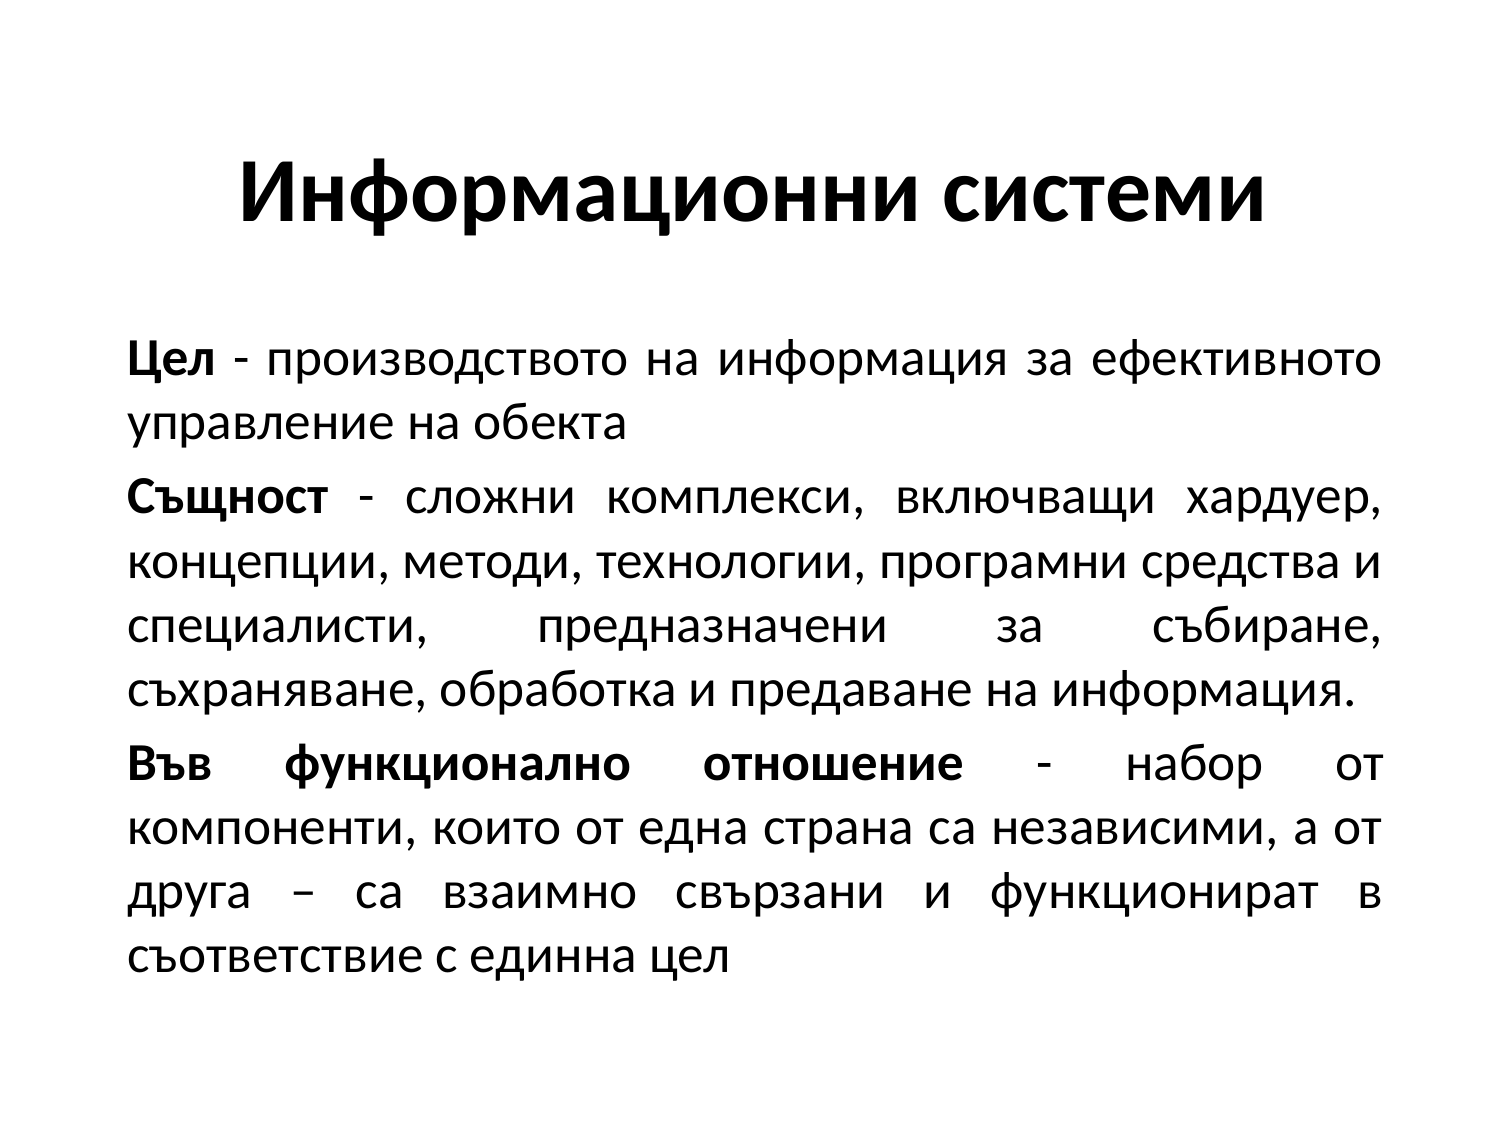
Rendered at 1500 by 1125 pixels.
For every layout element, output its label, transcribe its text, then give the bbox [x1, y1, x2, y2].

title Информационни системи [123, 78, 1384, 291]
subtitle Цел - производството на информация за ефективното управление на обекта Същност - сложни комплекси, включващи хардуер, концепции, методи, технологии, програмни средства и специалисти, предназначени за събиране, съхраняване, обработка и предаване на информация. Във функционално отношение - набор от компоненти, които от една страна са независими, а от друга – са взаимно свързани и функционират в съответствие с единна цел [112, 314, 1400, 1035]
